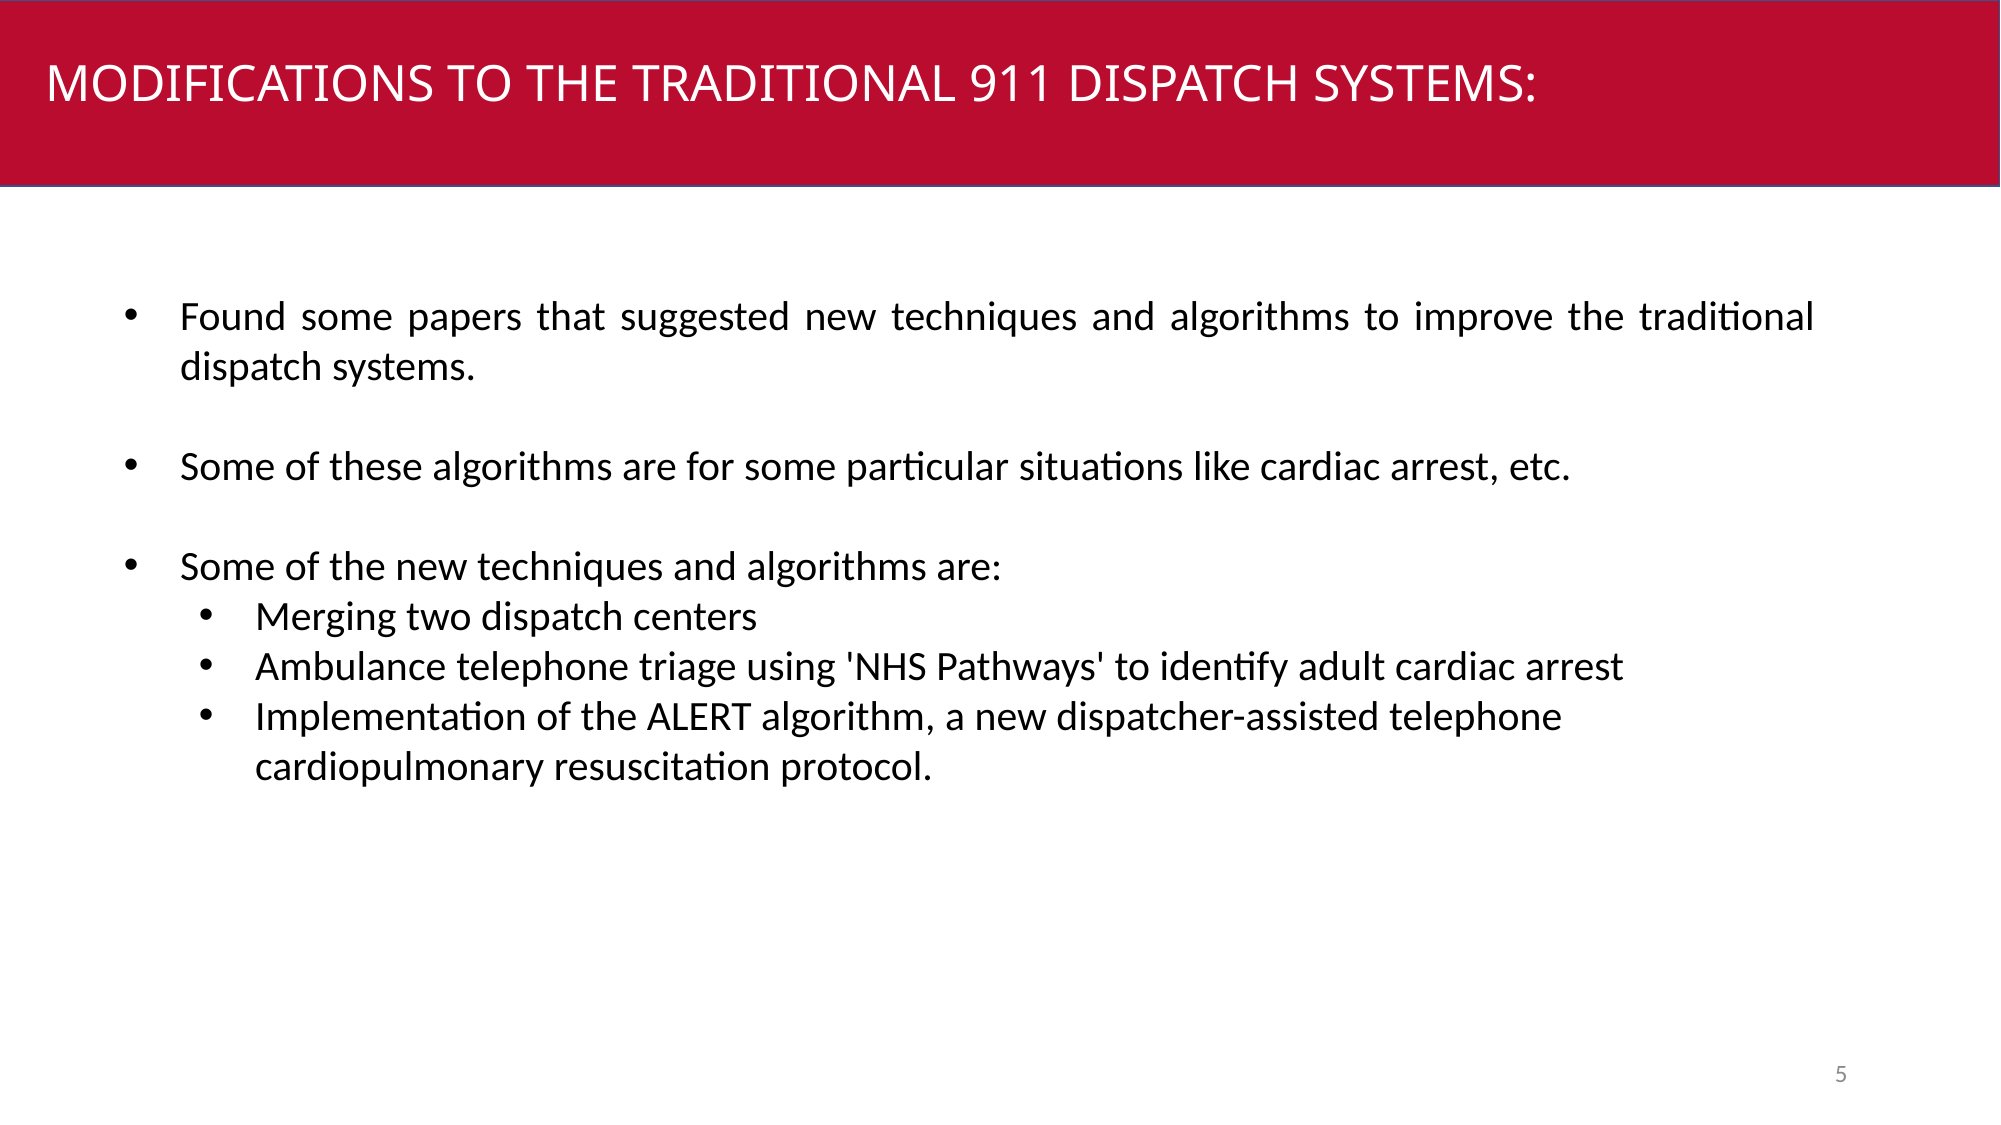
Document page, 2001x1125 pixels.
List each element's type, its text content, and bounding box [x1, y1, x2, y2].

slide_number 5 [1412, 1042, 1863, 1103]
text_box Found some papers that suggested new techniques and algorithms to improve the traditional dispatch systems. Some of these algorithms are for some particular situations like cardiac arrest, etc. Some of the new techniques and algorithms are: Merging two dispatch centers​ Ambulance telephone triage using 'NHS Pathways' to identify adult cardiac arrest​ Implementation of the ALERT algorithm, a new dispatcher-assisted telephone cardiopulmonary resuscitation protocol.​ [108, 281, 1830, 897]
text_box MODIFICATIONS TO THE TRADITIONAL 911 DISPATCH SYSTEMS: [30, 51, 1914, 186]
text_box [0, 0, 2000, 187]
